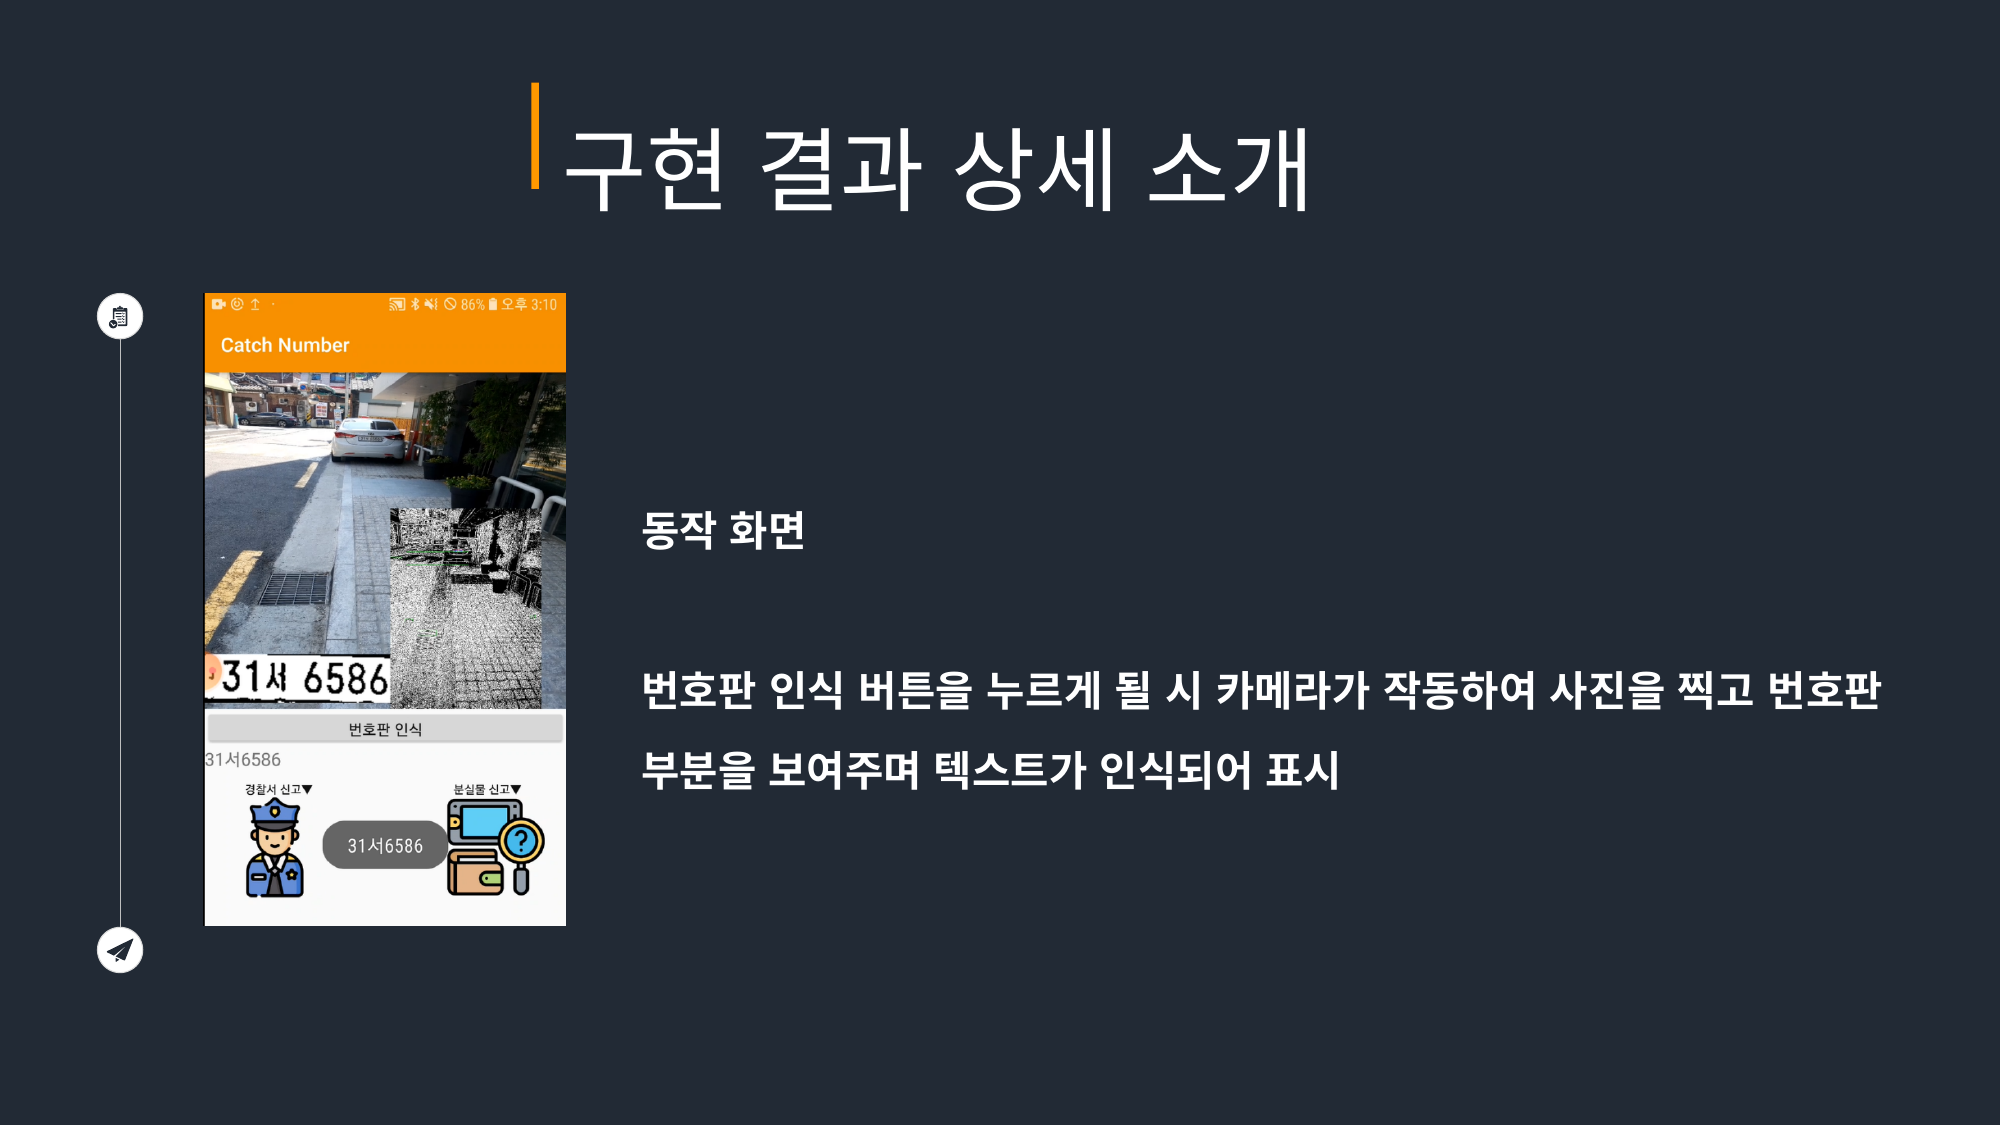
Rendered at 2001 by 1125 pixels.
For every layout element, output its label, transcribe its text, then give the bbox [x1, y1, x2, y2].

picture [203, 293, 566, 926]
text_box [96, 926, 144, 974]
text_box 동작 화면 번호판 인식 버튼을 누르게 될 시 카메라가 작동하여 사진을 찍고 번호판 부분을 보여주며 텍스트가 인식되어 표시 [626, 467, 1899, 803]
text_box [96, 292, 144, 340]
text_box [530, 82, 540, 190]
text_box [108, 305, 128, 329]
text_box 구현 결과 상세 소개 [547, 50, 1453, 231]
text_box [106, 938, 134, 962]
